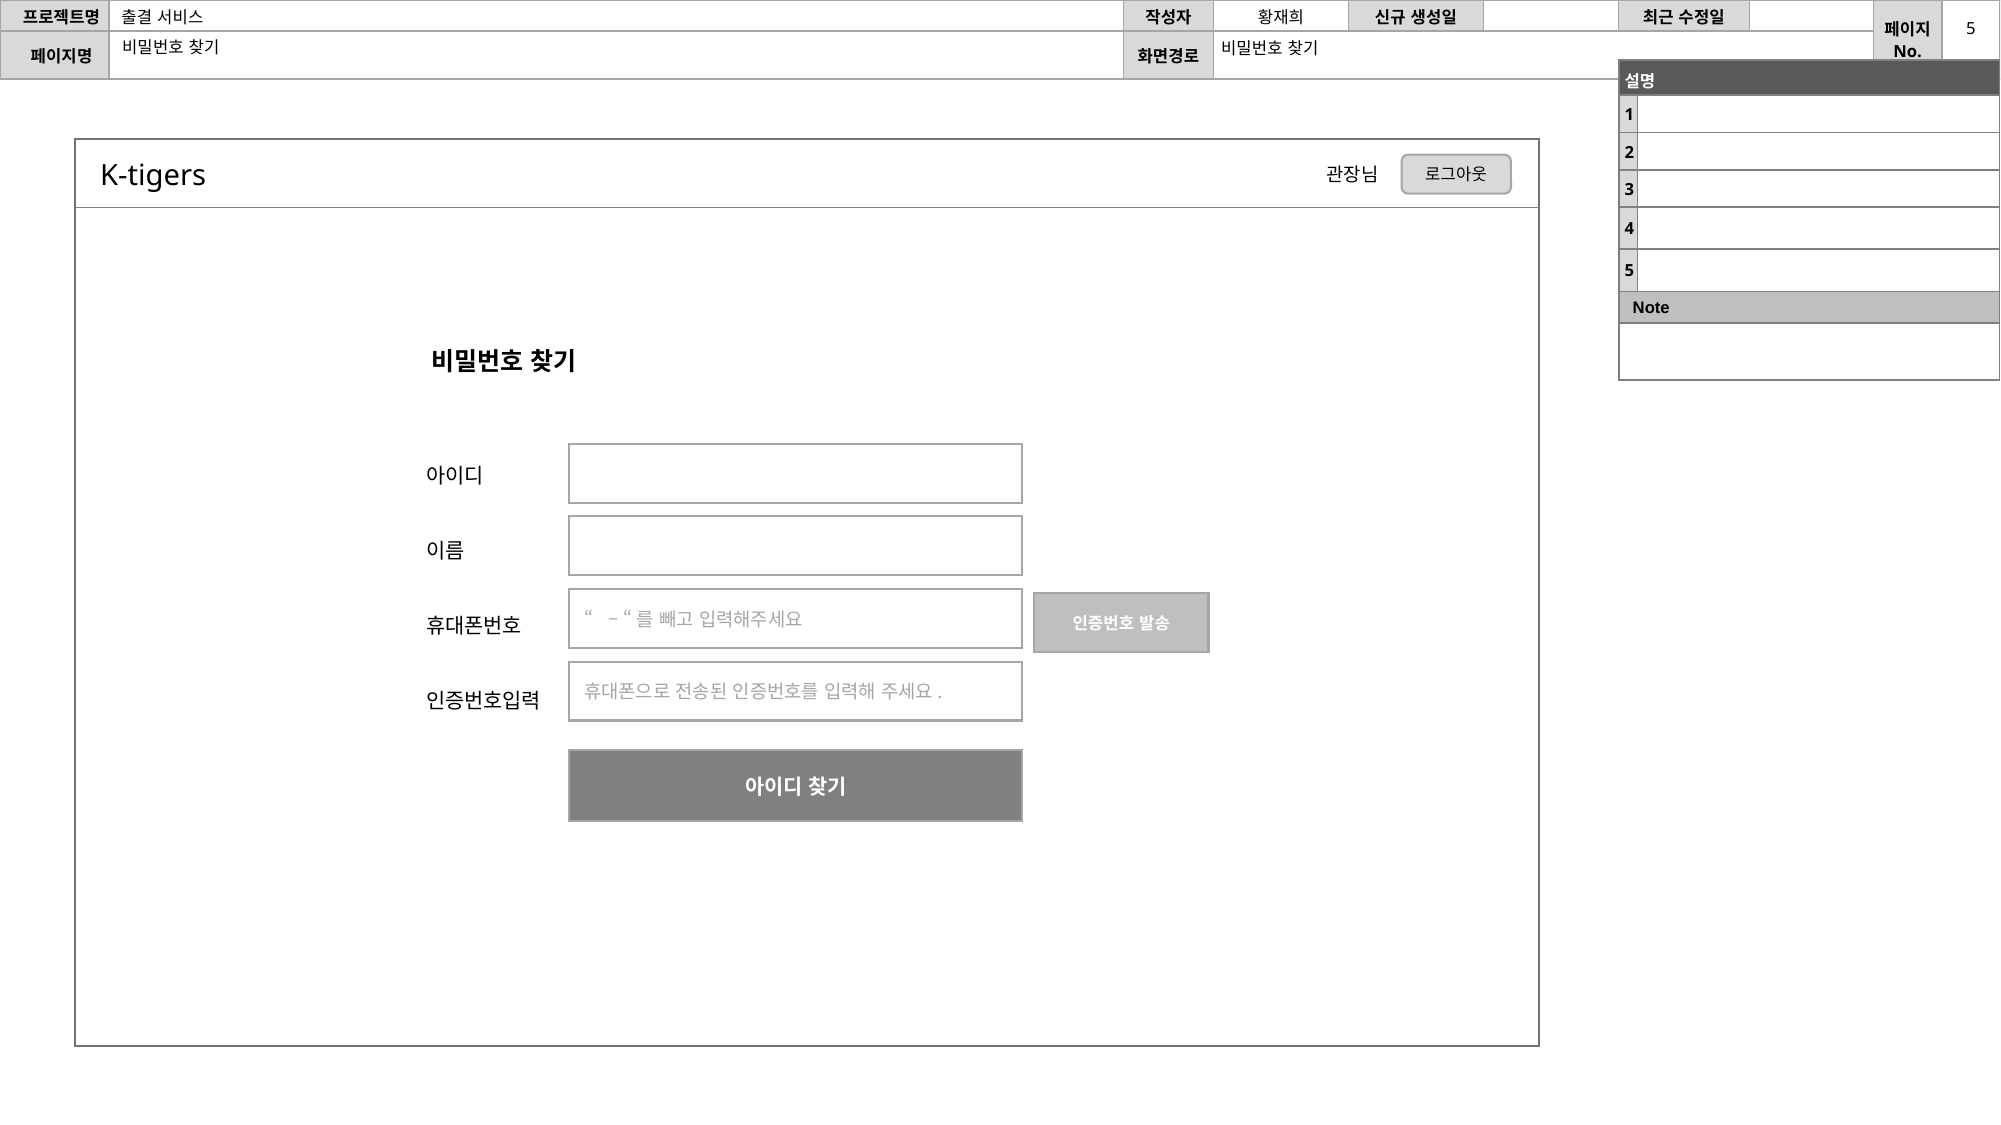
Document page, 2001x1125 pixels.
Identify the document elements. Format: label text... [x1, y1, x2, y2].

text_box 아이디 이름 휴대폰번호 인증번호입력 [411, 442, 556, 720]
text_box K-tigers [85, 148, 221, 199]
table_cell [1620, 324, 1999, 379]
table_cell [1638, 171, 1999, 206]
table_cell [1638, 96, 1999, 132]
table_cell 5 [1620, 250, 1637, 291]
table_header 설명 [1620, 61, 1999, 94]
text_box 로그아웃 [1400, 153, 1513, 195]
text_box 비밀번호 찾기 [1215, 32, 1864, 65]
text_box 비밀번호 찾기 [116, 30, 1113, 63]
table_cell [1638, 133, 1999, 169]
text_box 비밀번호 찾기 [416, 338, 592, 384]
text_box [568, 515, 1023, 576]
text_box 휴대폰으로 전송된 인증번호를 입력해 주세요. [568, 661, 1023, 722]
text_box 5 [1942, 1, 2000, 42]
table_cell 1 [1620, 96, 1637, 132]
text_box [568, 443, 1023, 504]
table_cell [1638, 208, 1999, 248]
table_cell Note [1620, 292, 1999, 322]
table_cell 3 [1620, 171, 1637, 206]
table_cell 2 [1620, 133, 1637, 169]
text_box [74, 138, 1540, 1047]
text_box 인증번호 발송 [1033, 592, 1210, 653]
text_box “ – “를 빼고 입력해주세요 [568, 588, 1023, 649]
table_cell [1638, 250, 1999, 291]
text_box 아이디 찾기 [568, 749, 1023, 822]
table_cell 4 [1620, 208, 1637, 248]
text_box 관장님 [1312, 154, 1394, 192]
